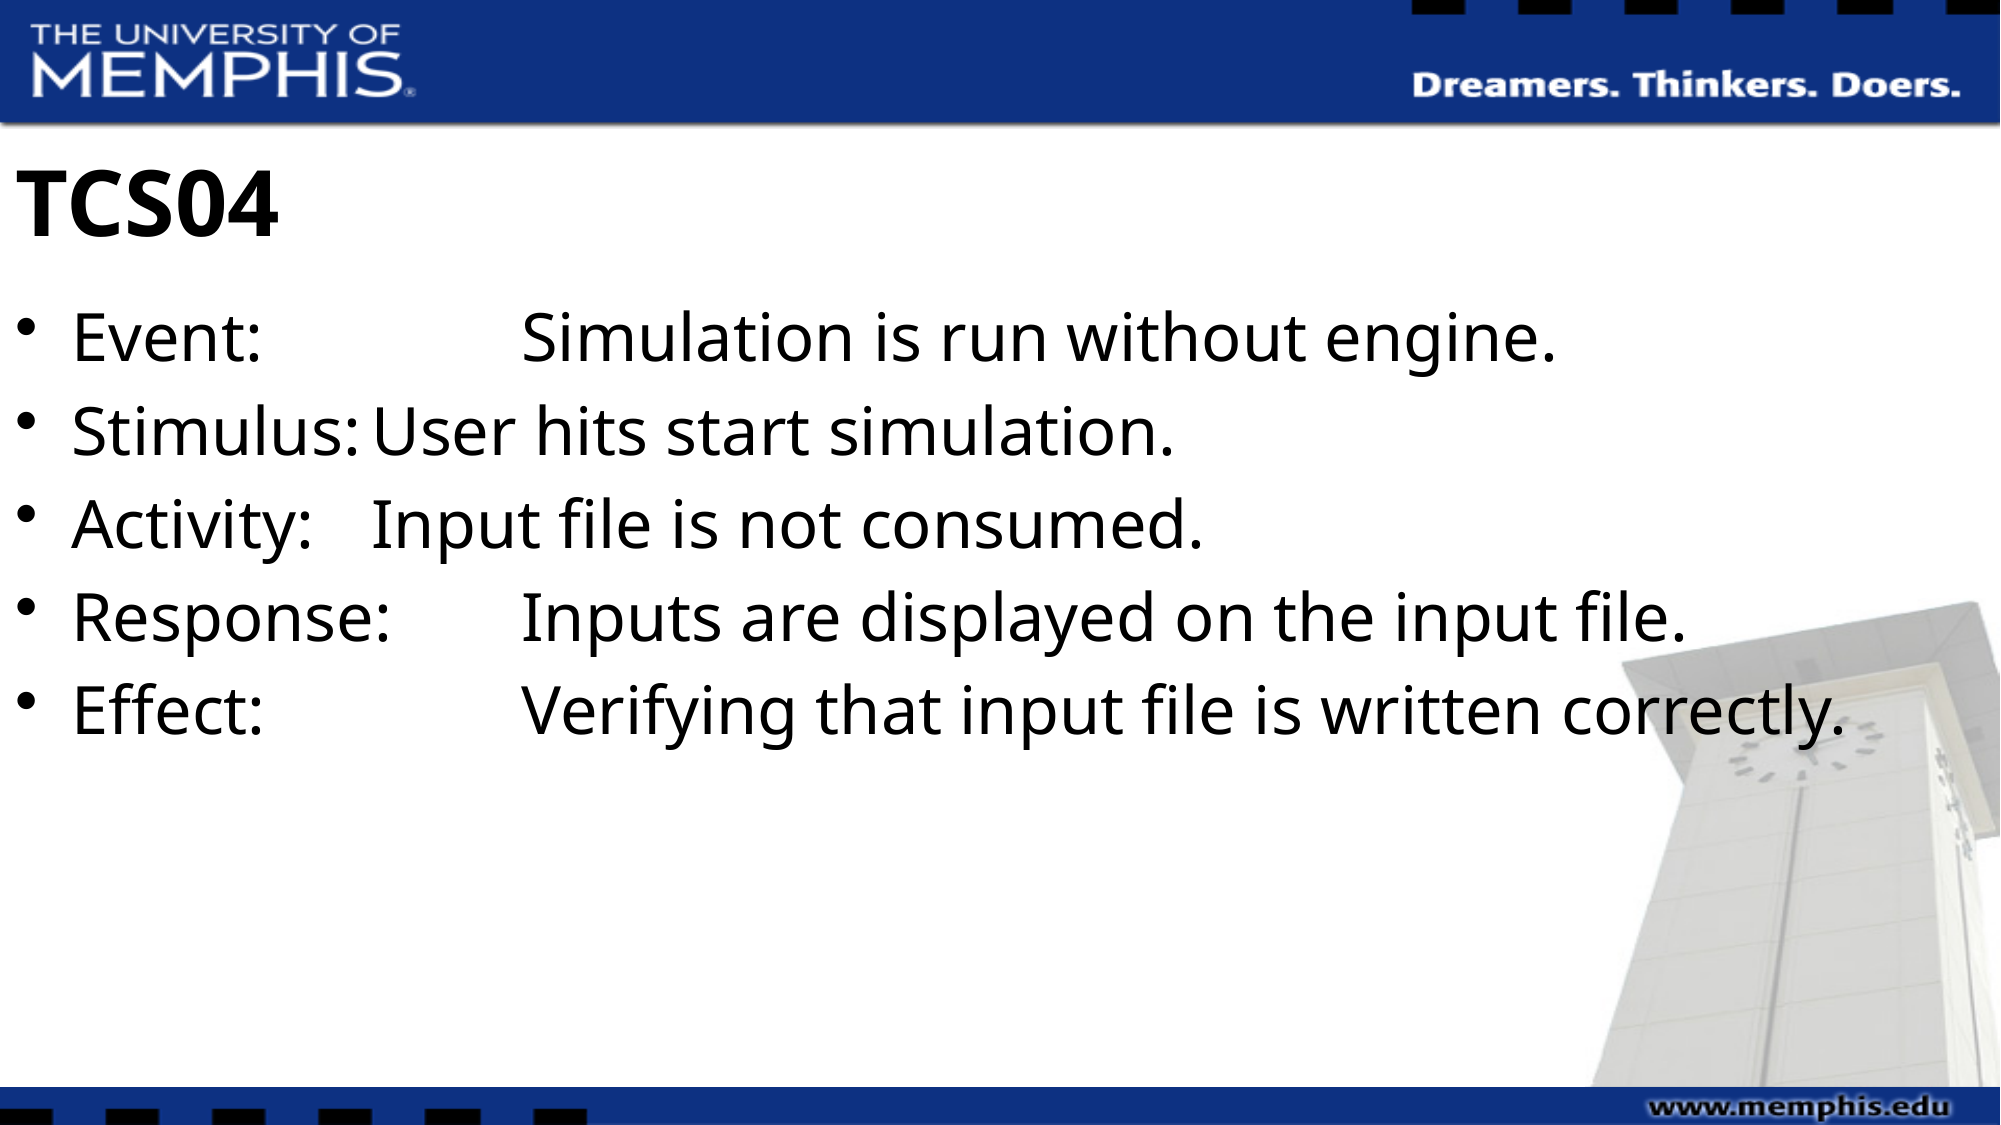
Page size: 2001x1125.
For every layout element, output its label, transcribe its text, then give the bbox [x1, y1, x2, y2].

picture [0, 0, 2000, 125]
title TCS04 [0, 125, 2000, 275]
list Event: Simulation is run without engine. Stimulus: User hits start simulation. Activity: Input file is not consumed. Response: Inputs are displayed on the input file. Effect: Verifying that input file is written correctly. [0, 287, 1900, 1088]
picture [0, 598, 2000, 1125]
